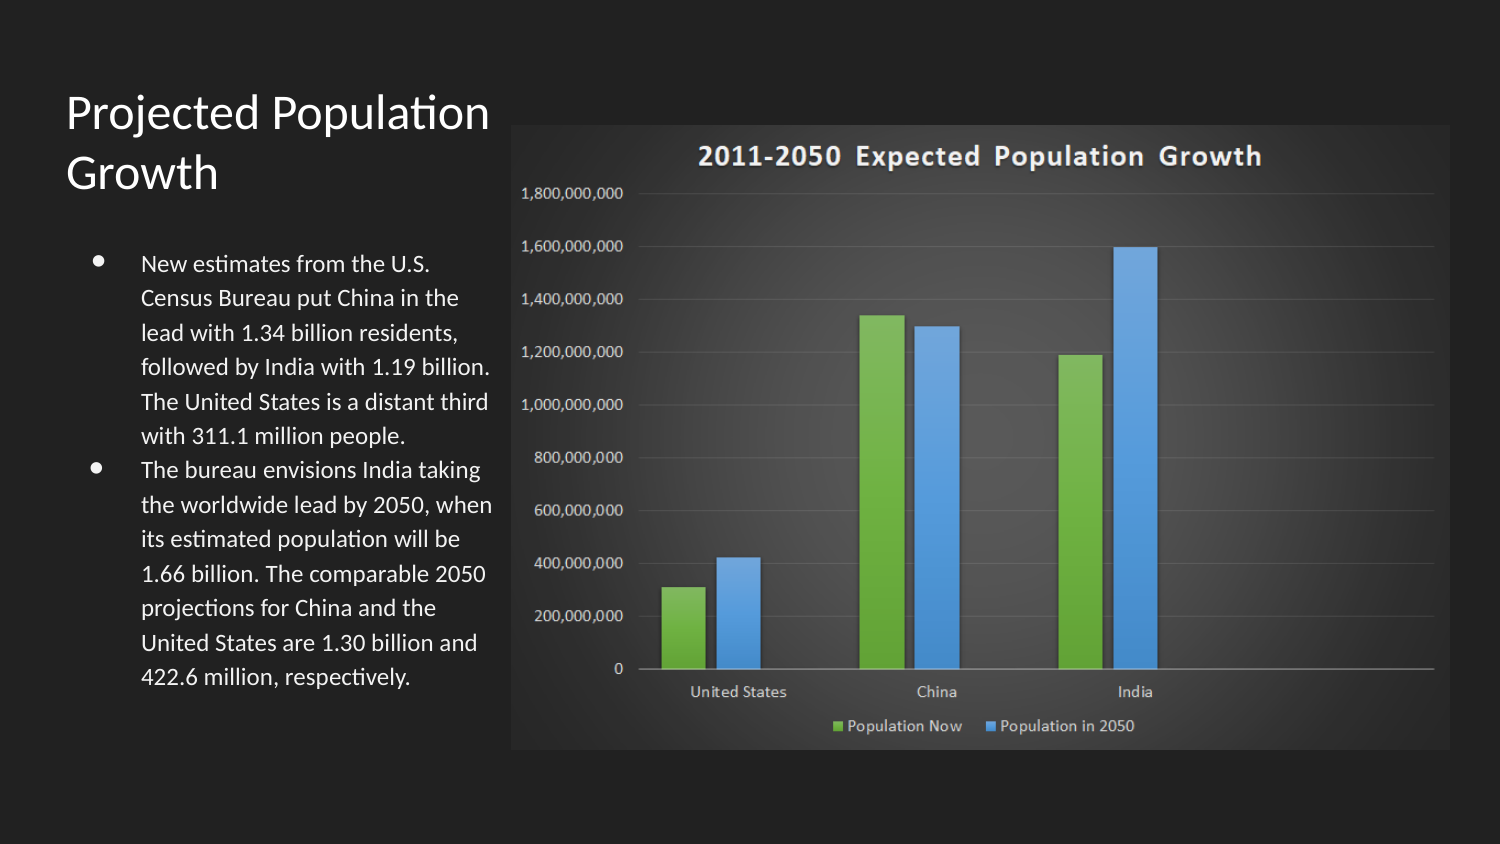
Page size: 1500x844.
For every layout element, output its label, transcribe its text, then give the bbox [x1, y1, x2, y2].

picture [511, 125, 1451, 750]
title Projected Population Growth [51, 91, 512, 216]
list New estimates from the U.S. Census Bureau put China in the lead with 1.34 billion residents, followed by India with 1.19 billion. The United States is a distant third with 311.1 million people. The bureau envisions India taking the worldwide lead by 2050, when its estimated population will be 1.66 billion. The comparable 2050 projections for China and the United States are 1.30 billion and 422.6 million, respectively. [51, 227, 506, 750]
